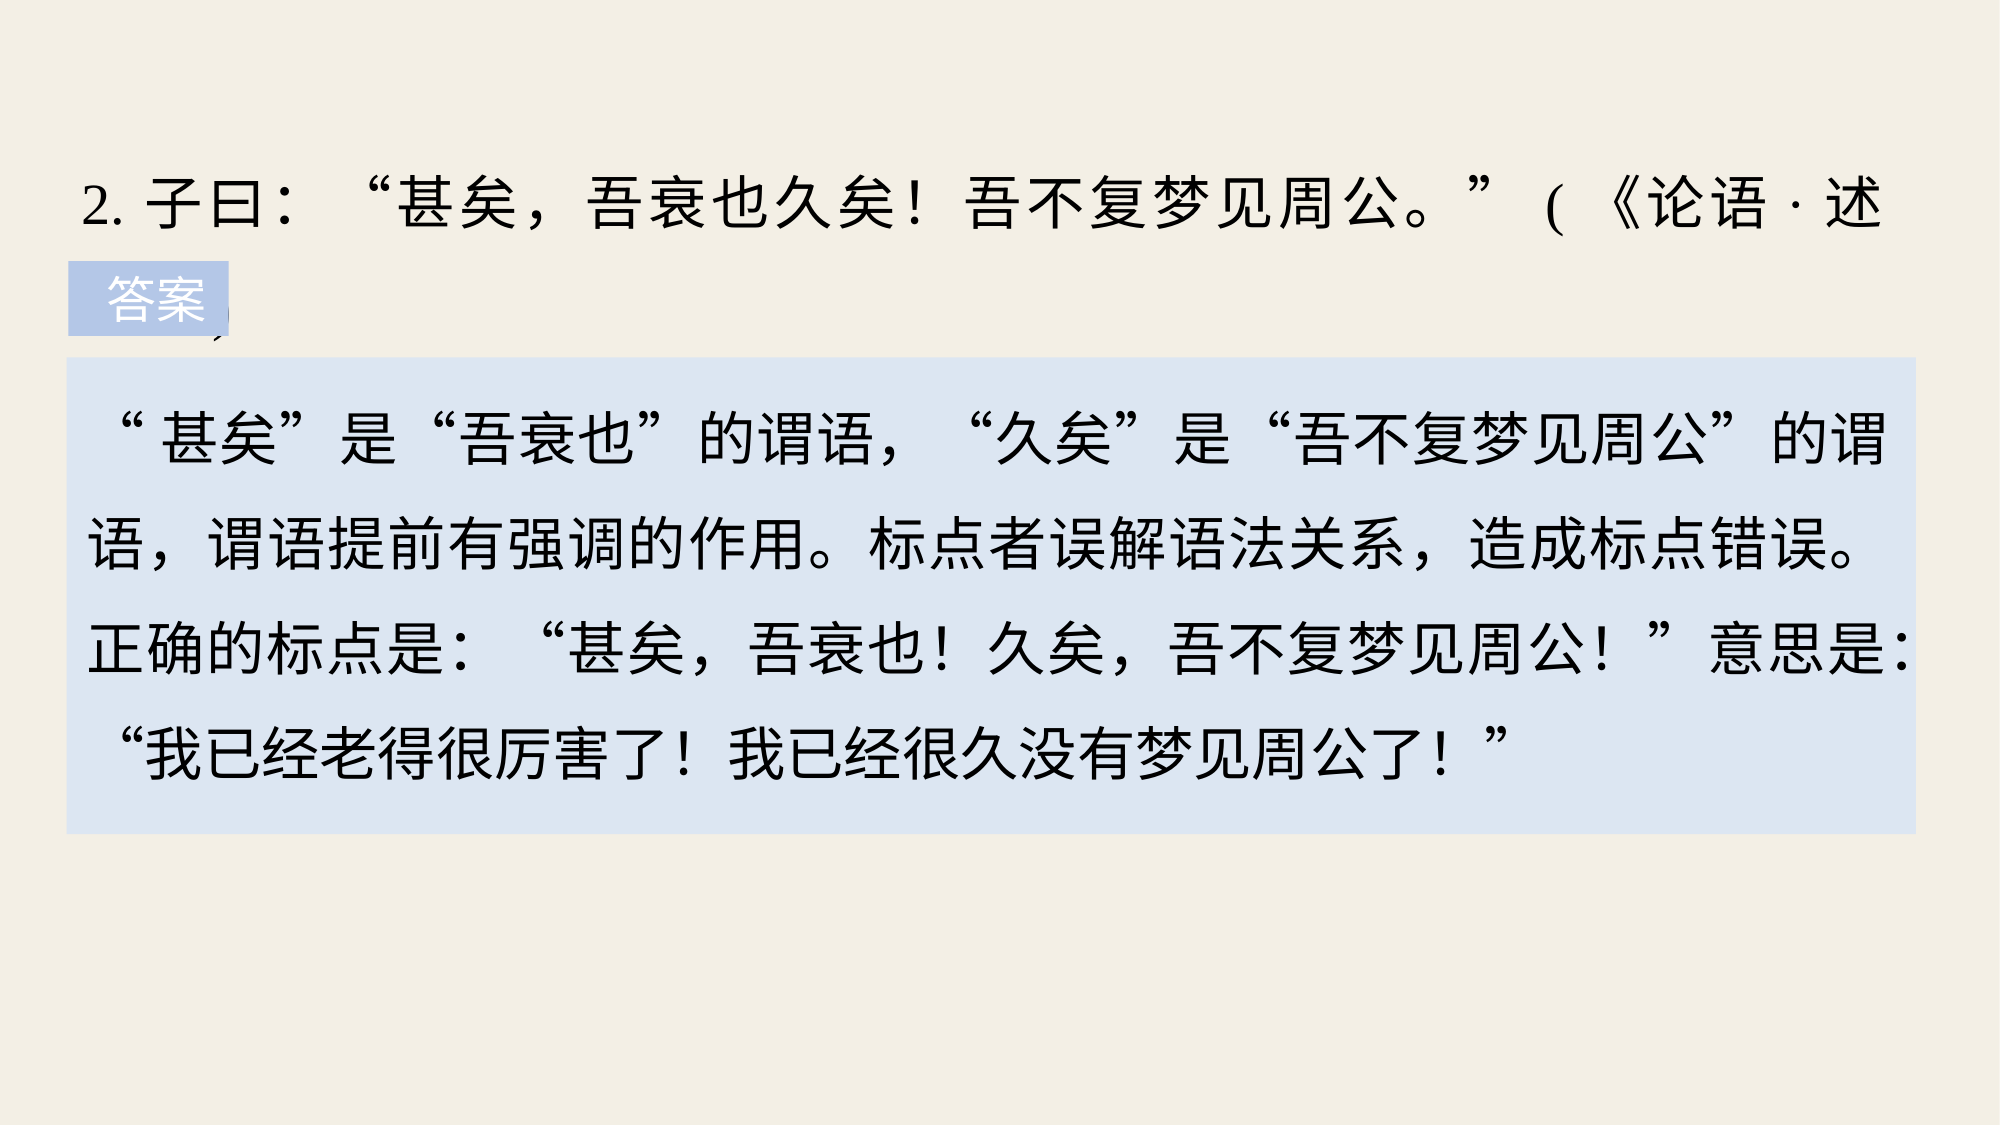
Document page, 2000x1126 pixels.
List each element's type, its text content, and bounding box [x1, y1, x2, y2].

text_box [66, 357, 1916, 835]
text_box “甚矣”是“吾衰也”的谓语，“久矣”是“吾不复梦见周公”的谓语，谓语提前有强调的作用。标点者误解语法关系，造成标点错误。正确的标点是：“甚矣，吾衰也！久矣，吾不复梦见周公！”意思是：“我已经老得很厉害了！我已经很久没有梦见周公了！” [66, 357, 1908, 798]
text_box 答案 [68, 261, 229, 336]
text_box 2.子曰：“甚矣，吾衰也久矣！吾不复梦见周公。”(《论语·述而》) [61, 121, 1903, 351]
